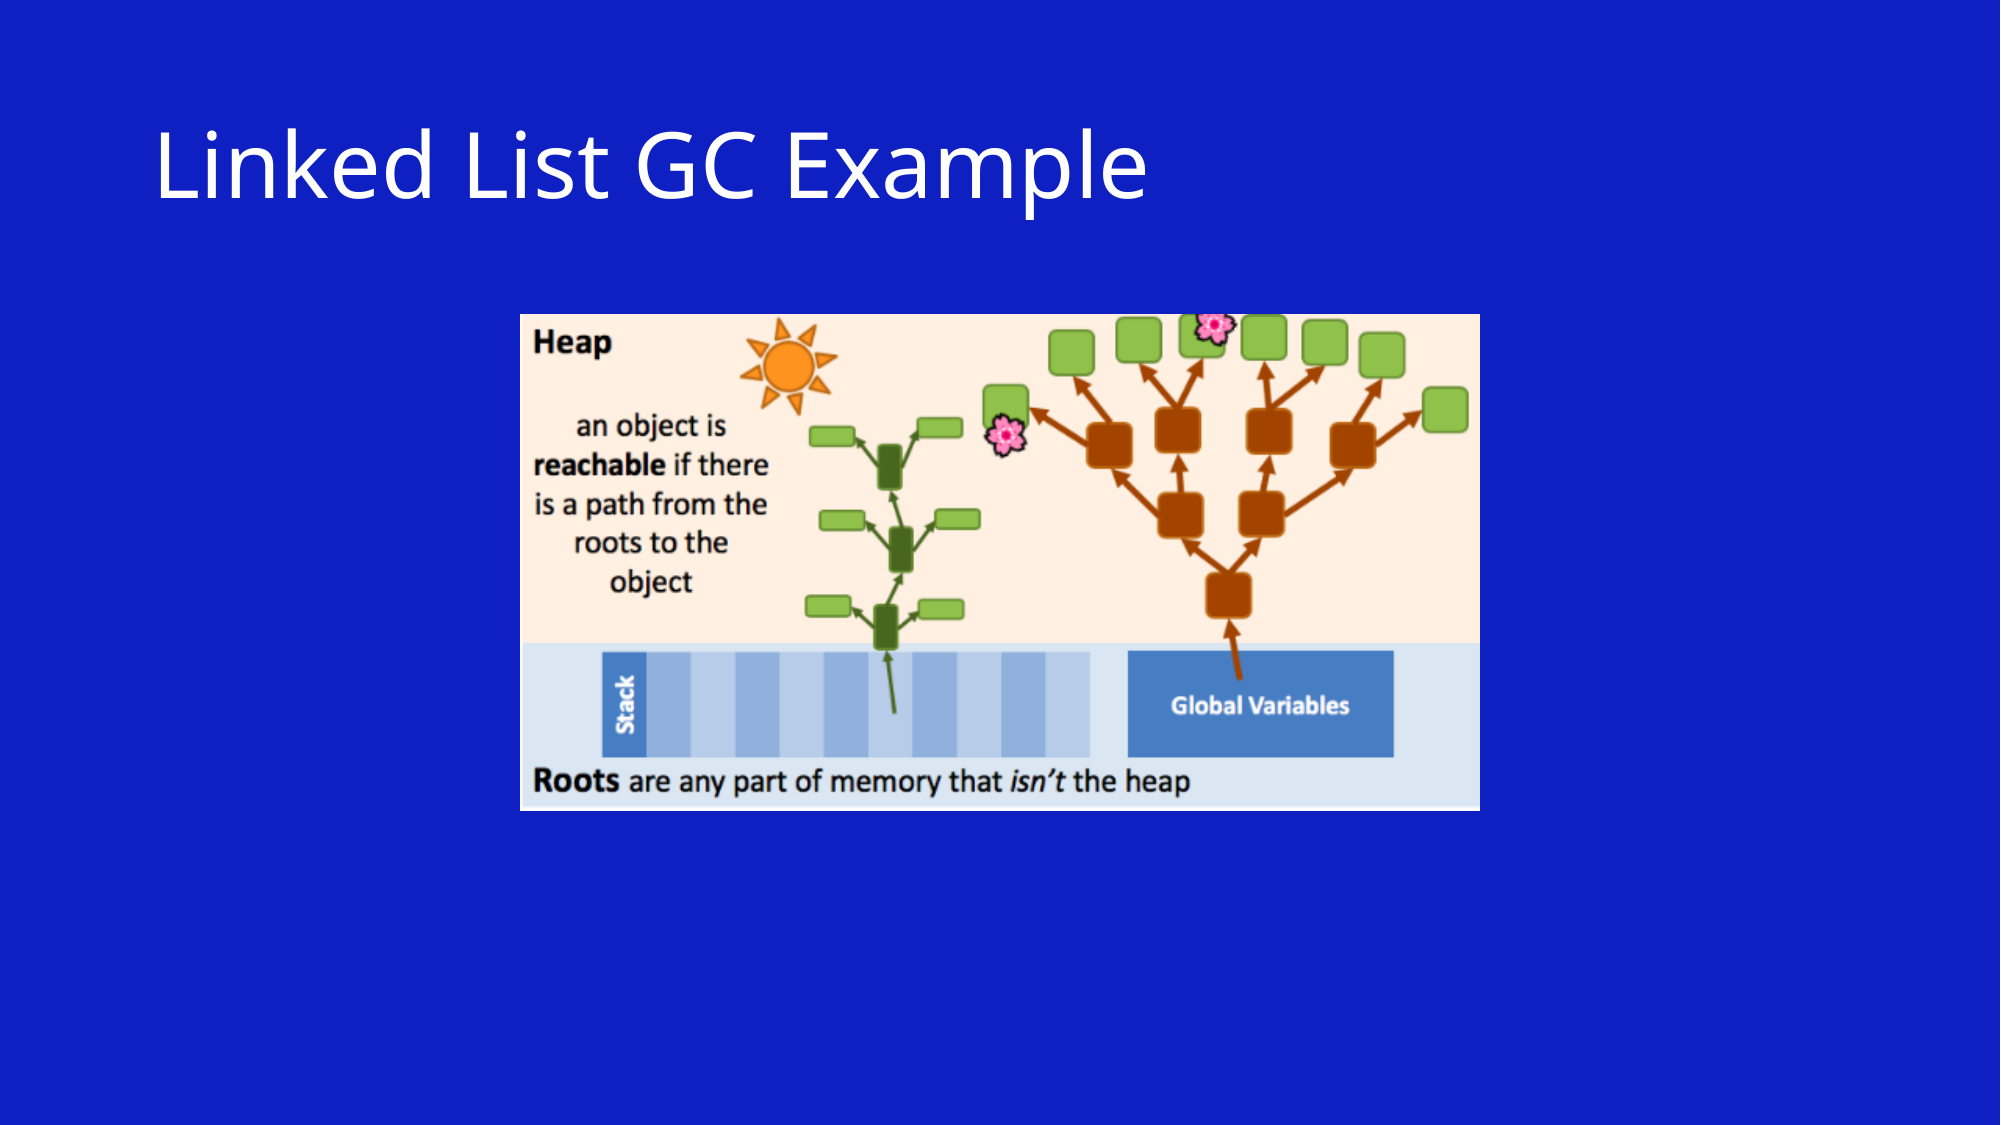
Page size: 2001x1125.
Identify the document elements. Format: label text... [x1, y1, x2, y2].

title Linked List GC Example [137, 59, 1863, 278]
picture [520, 314, 1480, 811]
